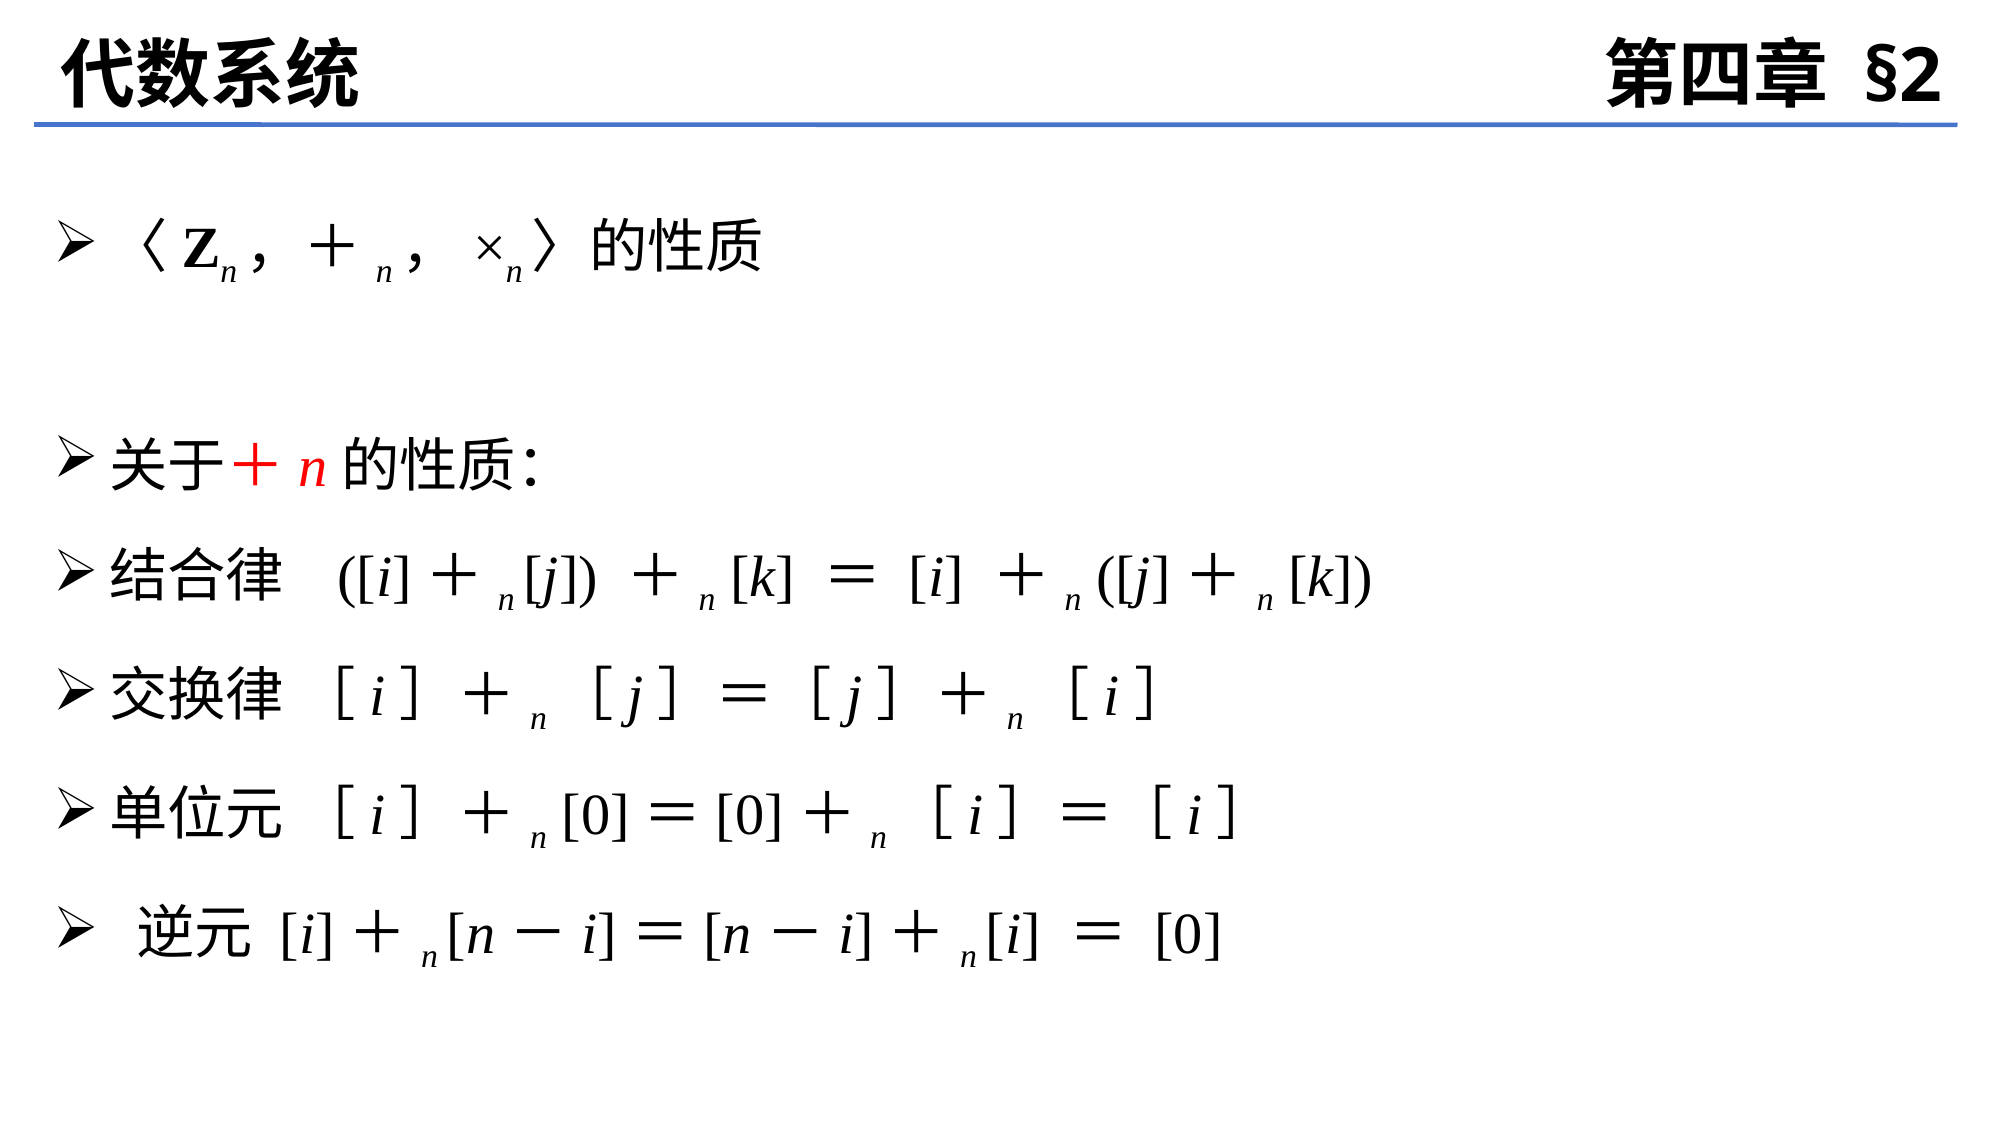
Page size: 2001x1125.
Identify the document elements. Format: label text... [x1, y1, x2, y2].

text_box 〈Zn，＋n，×n〉的性质 关于＋n的性质： 结合律 ([i]＋n [j]) ＋n [k] ＝ [i] ＋n ([j]＋n [k]) 交换律 ［i］＋n［j］＝［j］＋n［i］ 单位元 ［i］＋n [0]＝[0]＋n［i］＝［i］ 逆元 [i]＋n [n－i]＝[n－i]＋n [i] ＝ [0] [38, 162, 1958, 1090]
text_box 第四章 §2 [1576, 19, 1958, 124]
text_box 代数系统 [46, 18, 662, 124]
